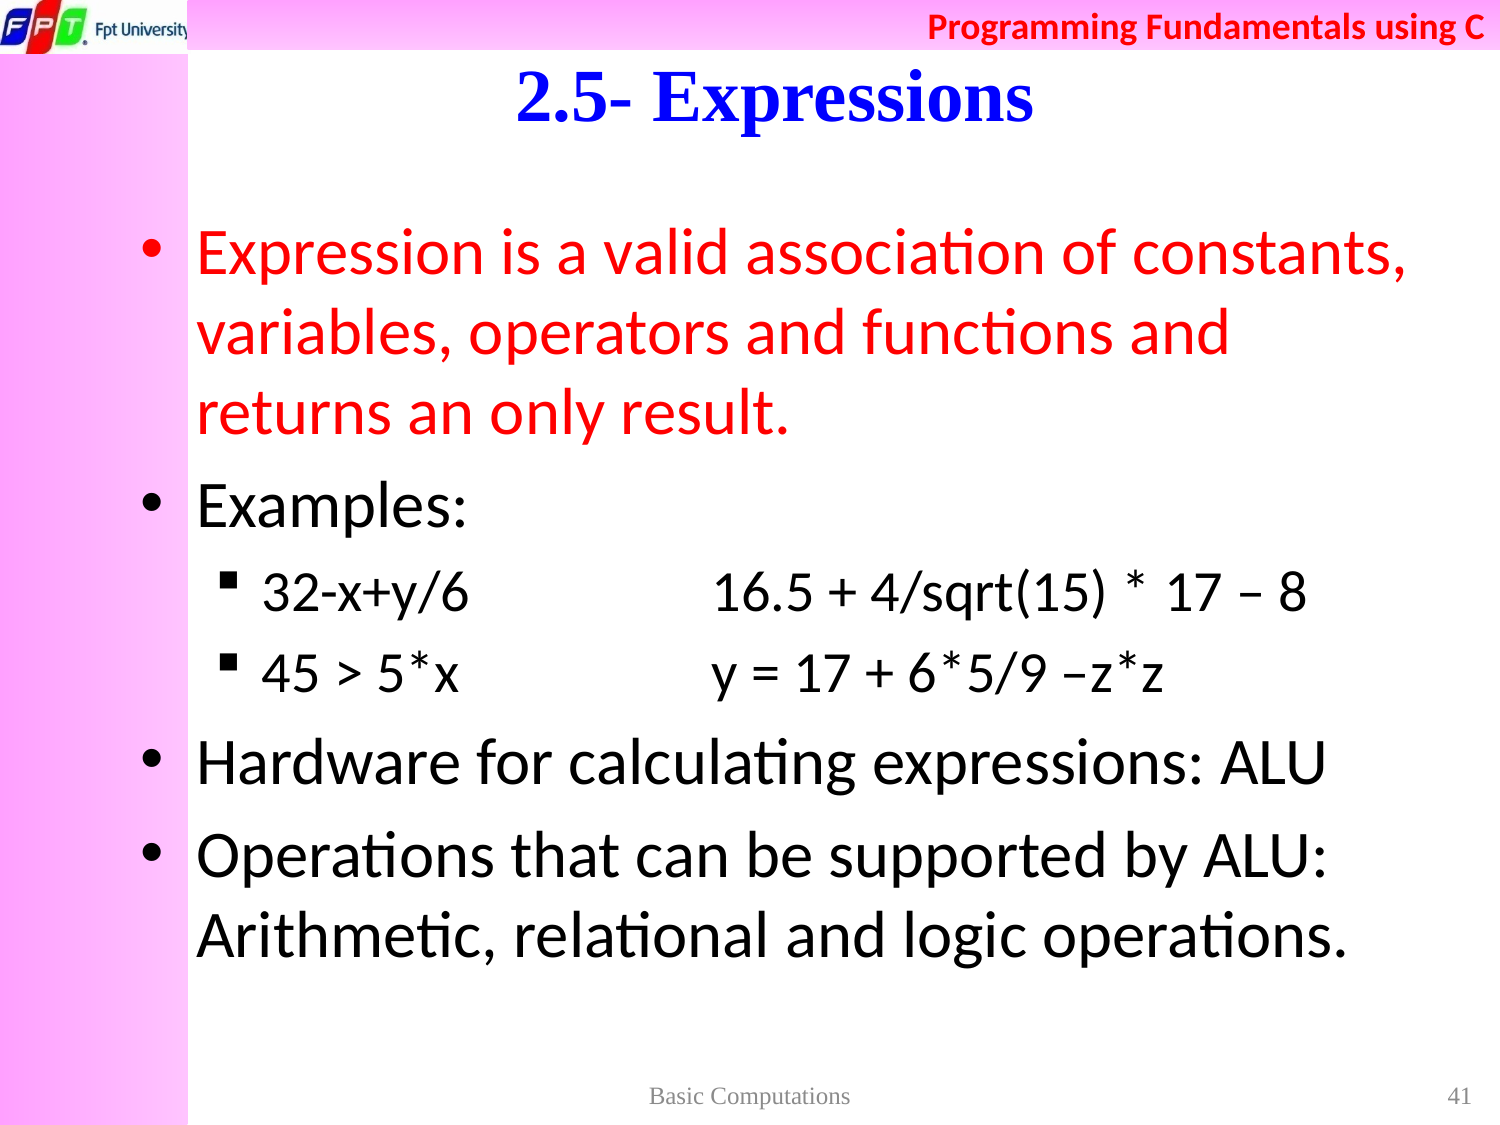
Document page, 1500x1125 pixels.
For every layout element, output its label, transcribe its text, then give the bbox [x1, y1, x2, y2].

list Expression is a valid association of constants, variables, operators and functions and returns an only result. Examples: 32-x+y/6 16.5 + 4/sqrt(15) * 17 – 8 45 > 5*x y = 17 + 6*5/9 –z*z Hardware for calculating expressions: ALU Operations that can be supported by ALU: Arithmetic, relational and logic operations. [125, 200, 1425, 1005]
picture [0, 0, 188, 54]
footer Basic Computations [512, 1074, 988, 1116]
slide_number 41 [1137, 1074, 1488, 1116]
title 2.5- Expressions [125, 45, 1425, 138]
